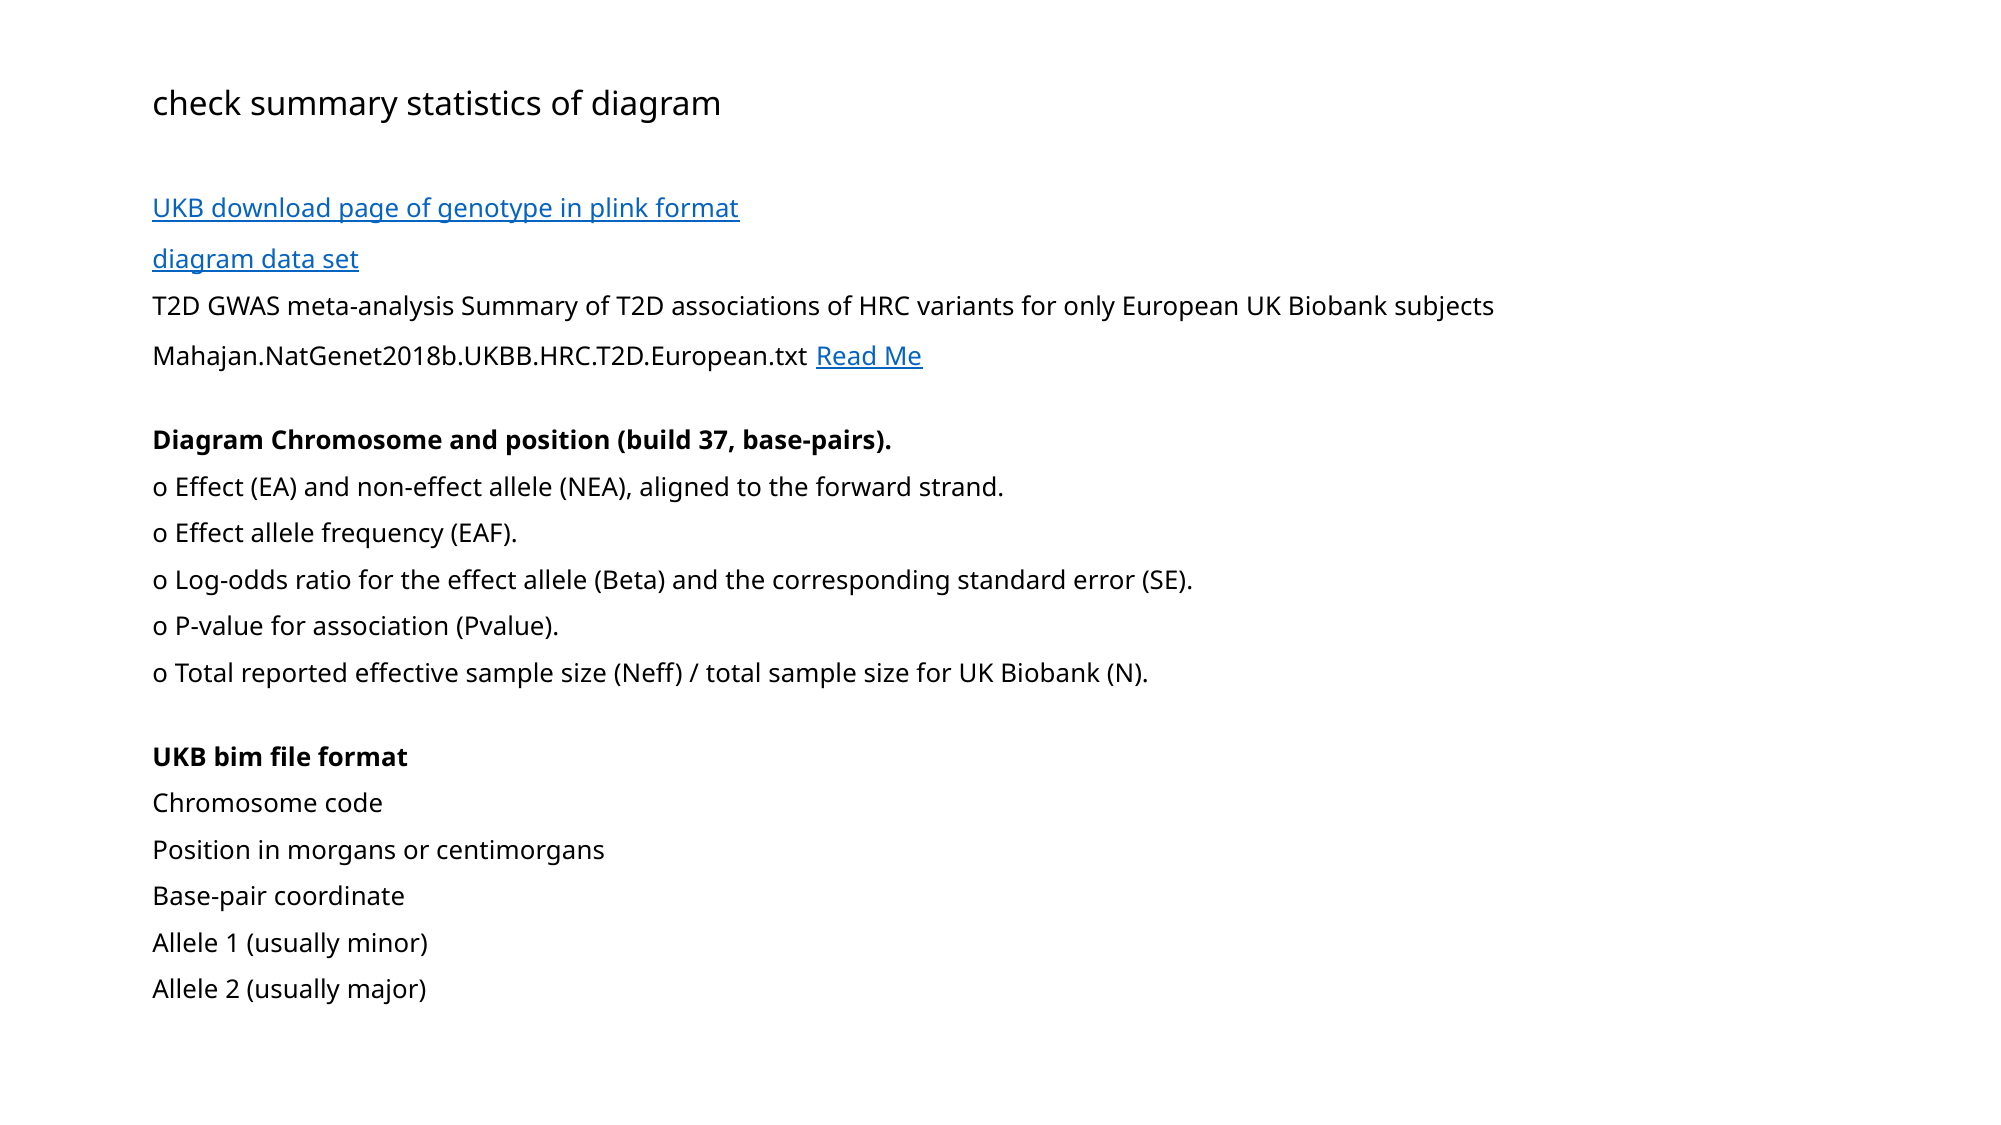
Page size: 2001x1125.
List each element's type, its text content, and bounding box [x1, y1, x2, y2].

title check summary statistics of diagram [137, 40, 1863, 170]
list UKB download page of genotype in plink format diagram data set T2D GWAS meta-analysis Summary of T2D associations of HRC variants for only European UK Biobank subjects Mahajan.NatGenet2018b.UKBB.HRC.T2D.European.txt Read Me Diagram Chromosome and position (build 37, base-pairs). o Effect (EA) and non-effect allele (NEA), aligned to the forward strand. o Effect allele frequency (EAF). o Log-odds ratio for the effect allele (Beta) and the corresponding standard error (SE). o P-value for association (Pvalue). o Total reported effective sample size (Neff) / total sample size for UK Biobank (N). UKB bim file format Chromosome code Position in morgans or centimorgans Base-pair coordinate Allele 1 (usually minor) Allele 2 (usually major) [137, 185, 1863, 1014]
